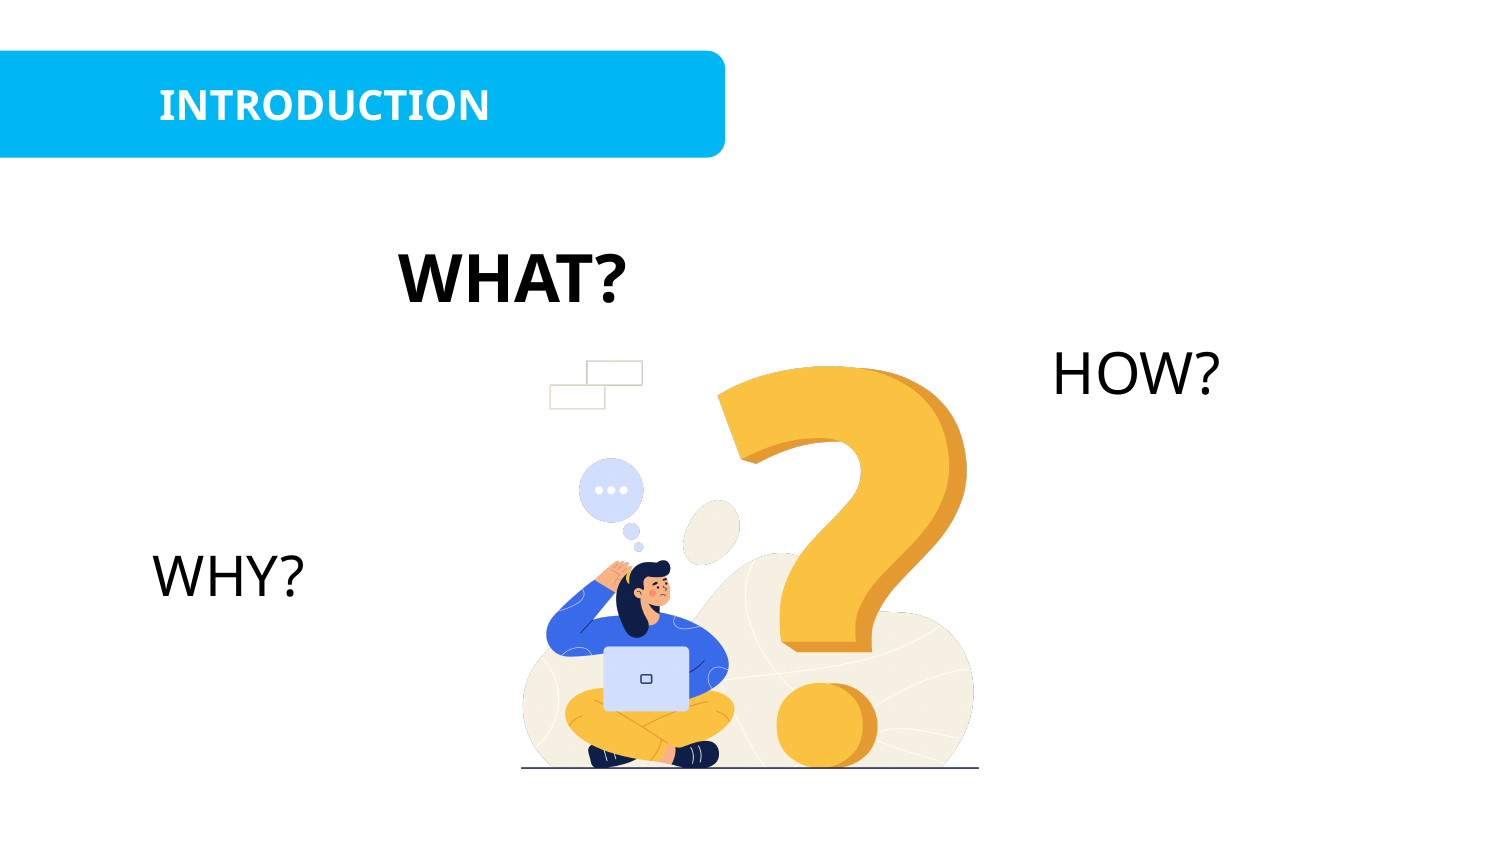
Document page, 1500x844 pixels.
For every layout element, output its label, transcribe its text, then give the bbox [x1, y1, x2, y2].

text_box WHY? [137, 524, 356, 623]
picture [521, 360, 979, 769]
text_box HOW? [1036, 320, 1311, 421]
text_box WHAT? [384, 220, 703, 331]
text_box INTRODUCTION [144, 63, 642, 144]
text_box [0, 51, 725, 157]
